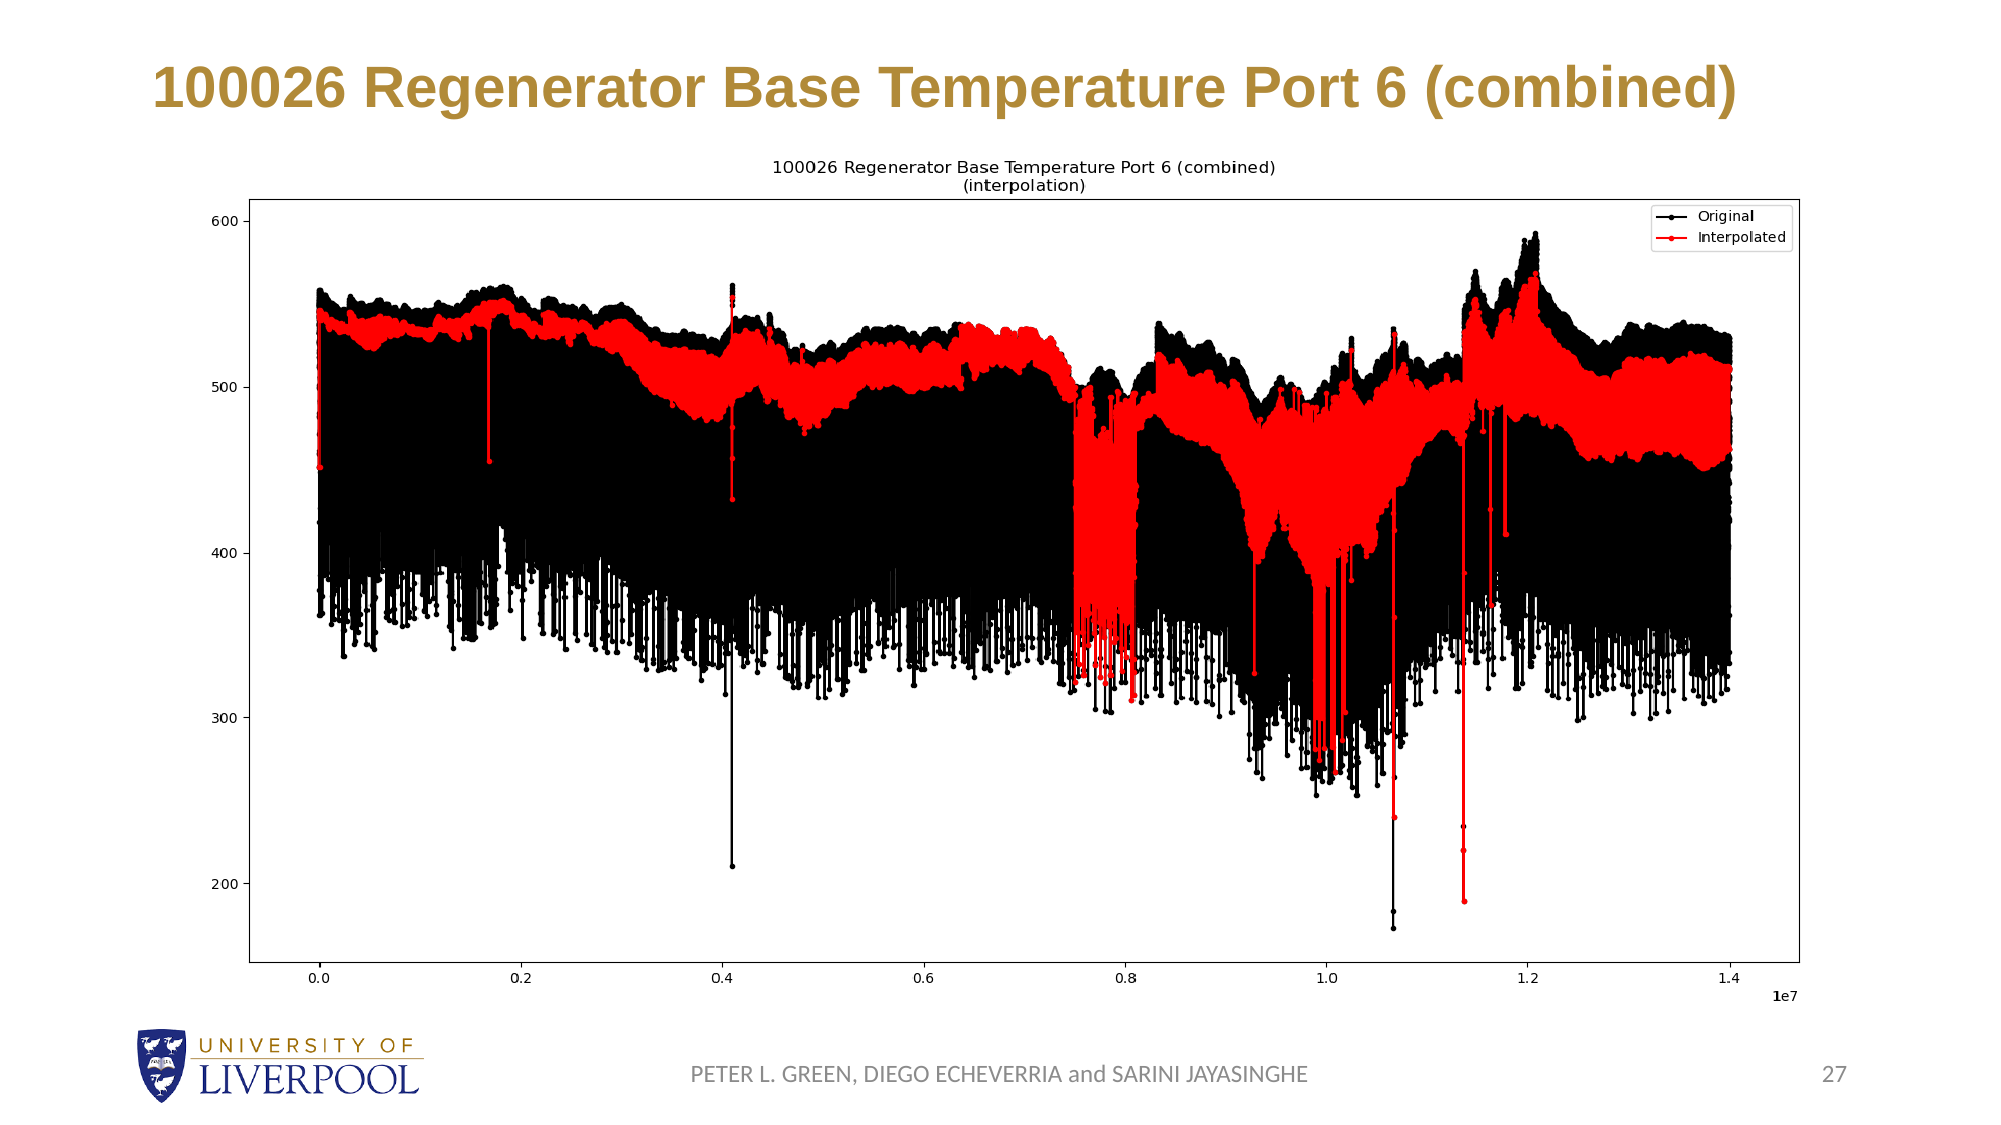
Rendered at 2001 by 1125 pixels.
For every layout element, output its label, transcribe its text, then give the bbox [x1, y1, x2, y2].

picture [137, 1029, 424, 1103]
title 100026 Regenerator Base Temperature Port 6 (combined) [137, 59, 1863, 118]
slide_number 27 [1412, 1042, 1863, 1103]
picture [207, 152, 1810, 1004]
footer PETER L. GREEN, DIEGO ECHEVERRIA and SARINI JAYASINGHE [662, 1042, 1338, 1103]
list [137, 142, 1863, 1014]
